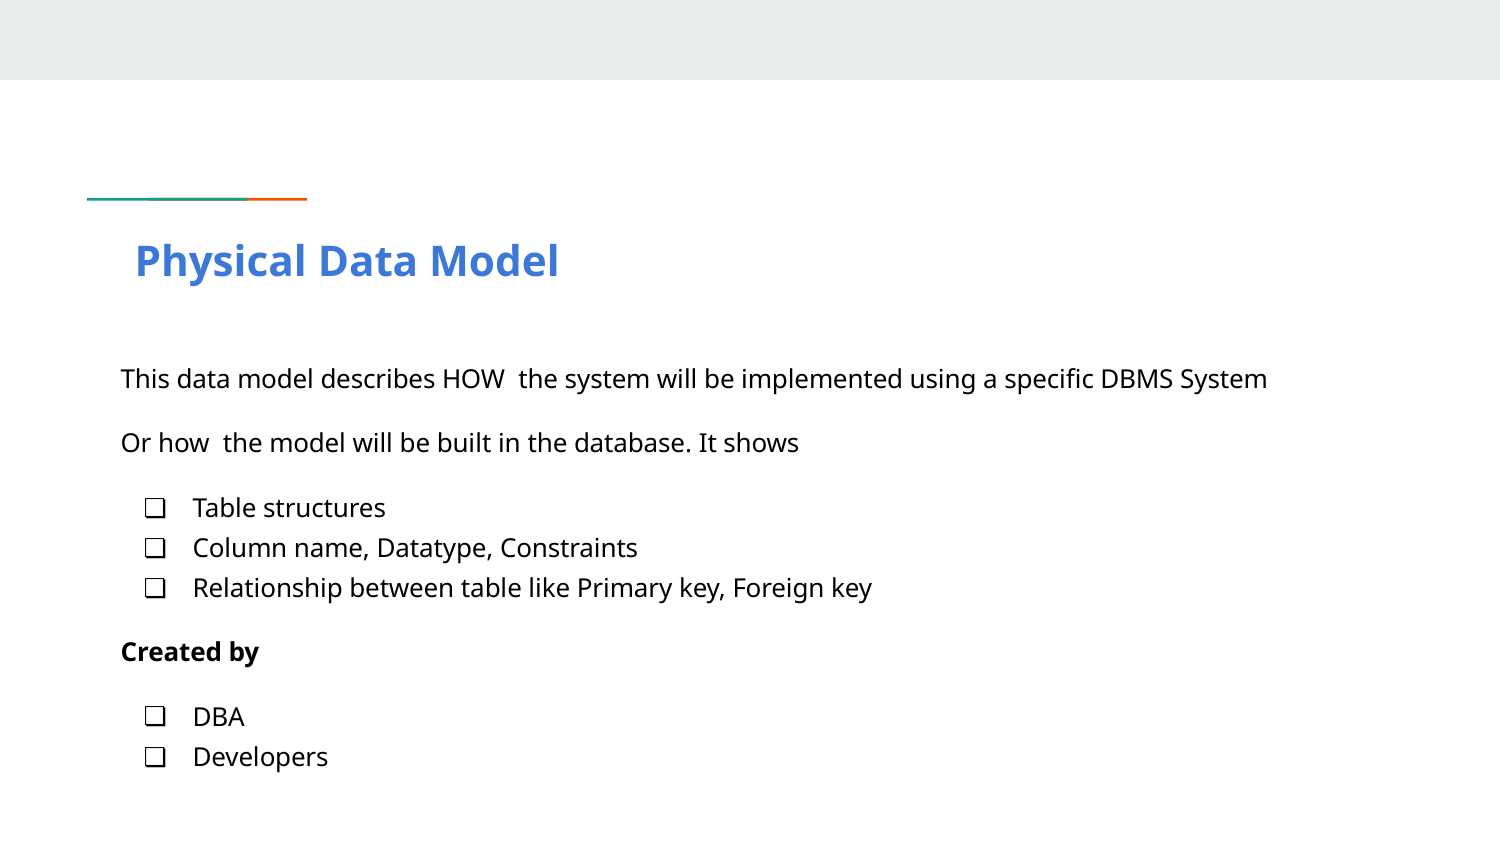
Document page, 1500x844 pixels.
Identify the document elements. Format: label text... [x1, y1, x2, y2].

list This data model describes HOW the system will be implemented using a specific DBMS System Or how the model will be built in the database. It shows Table structures Column name, Datatype, Constraints Relationship between table like Primary key, Foreign key Created by DBA Developers [105, 341, 1381, 794]
title Physical Data Model [119, 216, 1381, 305]
